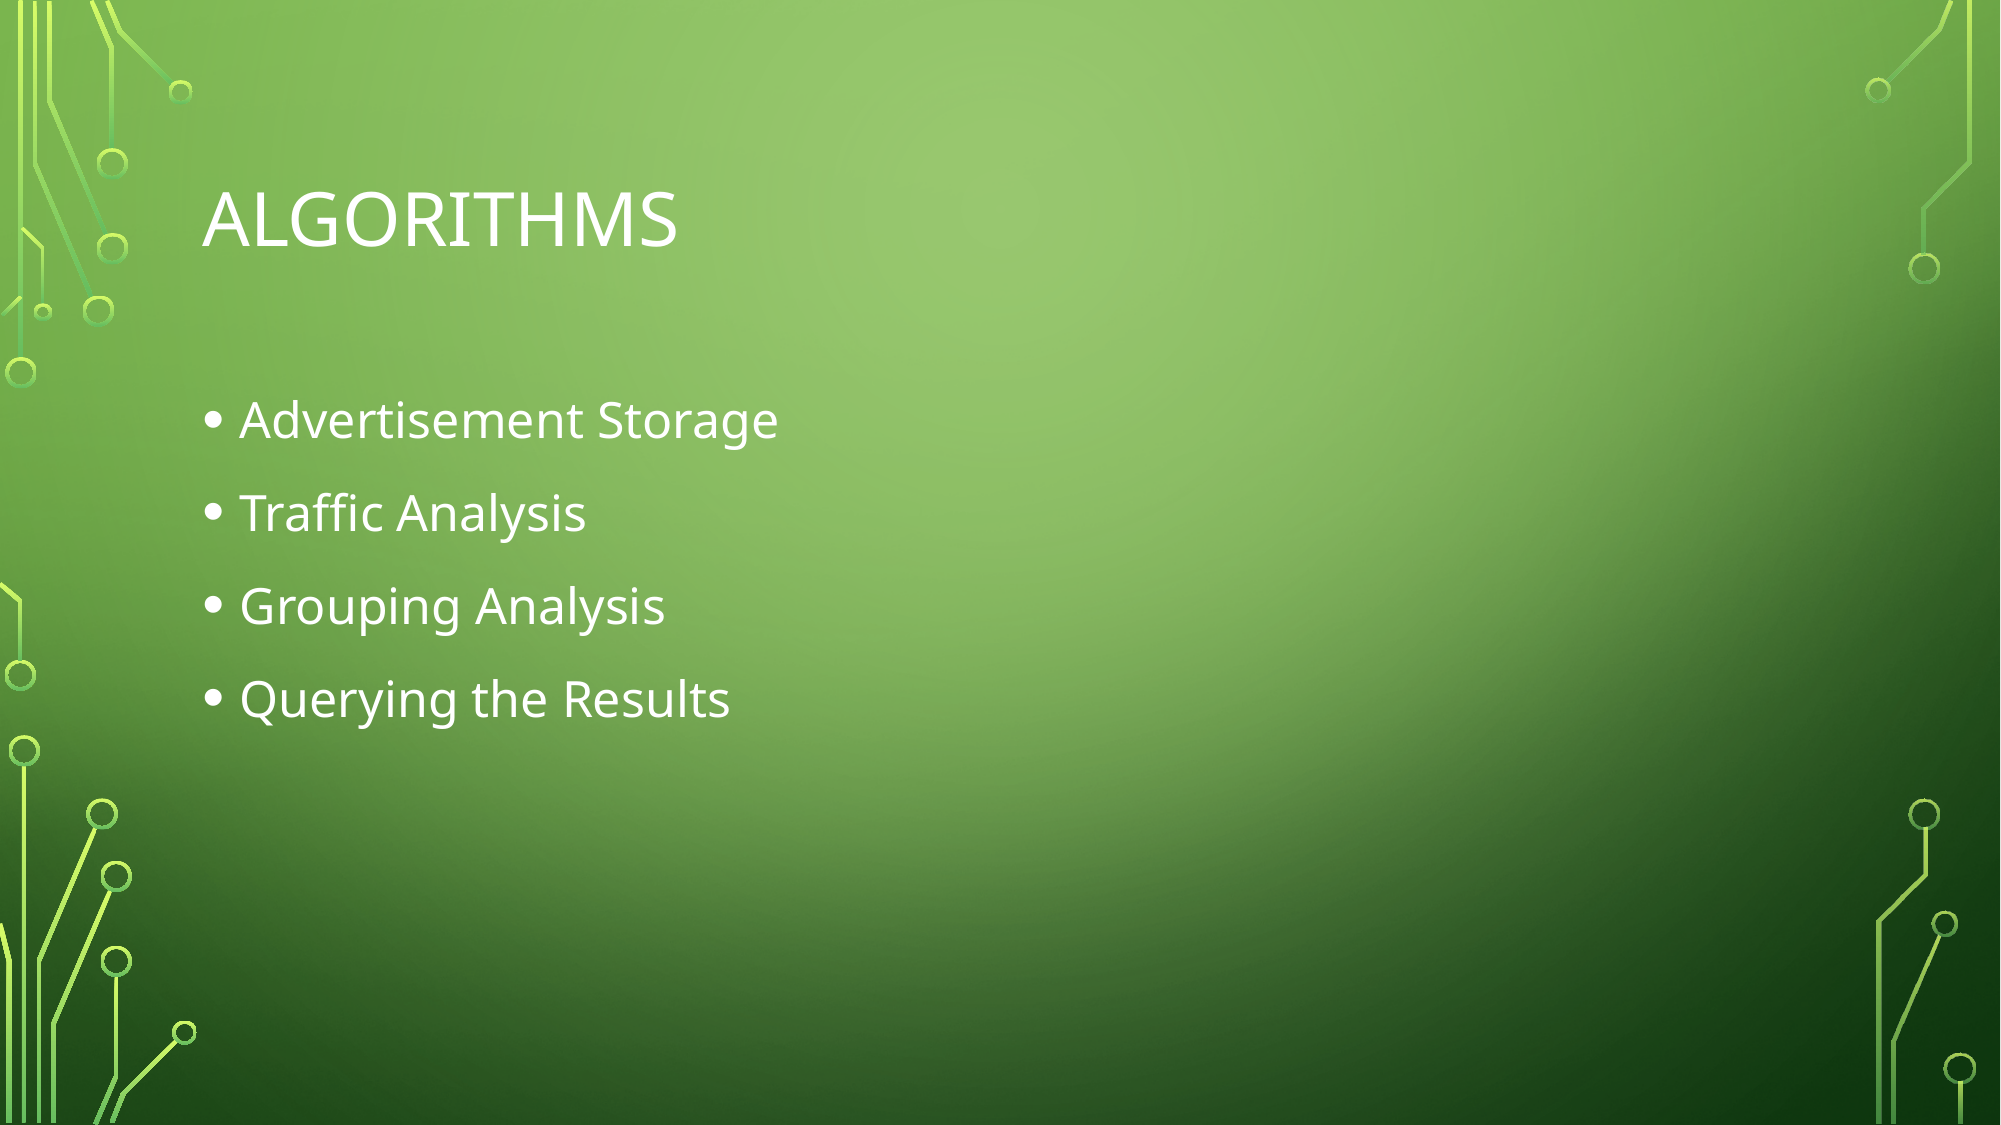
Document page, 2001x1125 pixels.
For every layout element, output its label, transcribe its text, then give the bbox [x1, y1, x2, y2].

title Algorithms [187, 101, 1813, 344]
list Advertisement Storage Traffic Analysis Grouping Analysis Querying the Results [187, 369, 1813, 950]
